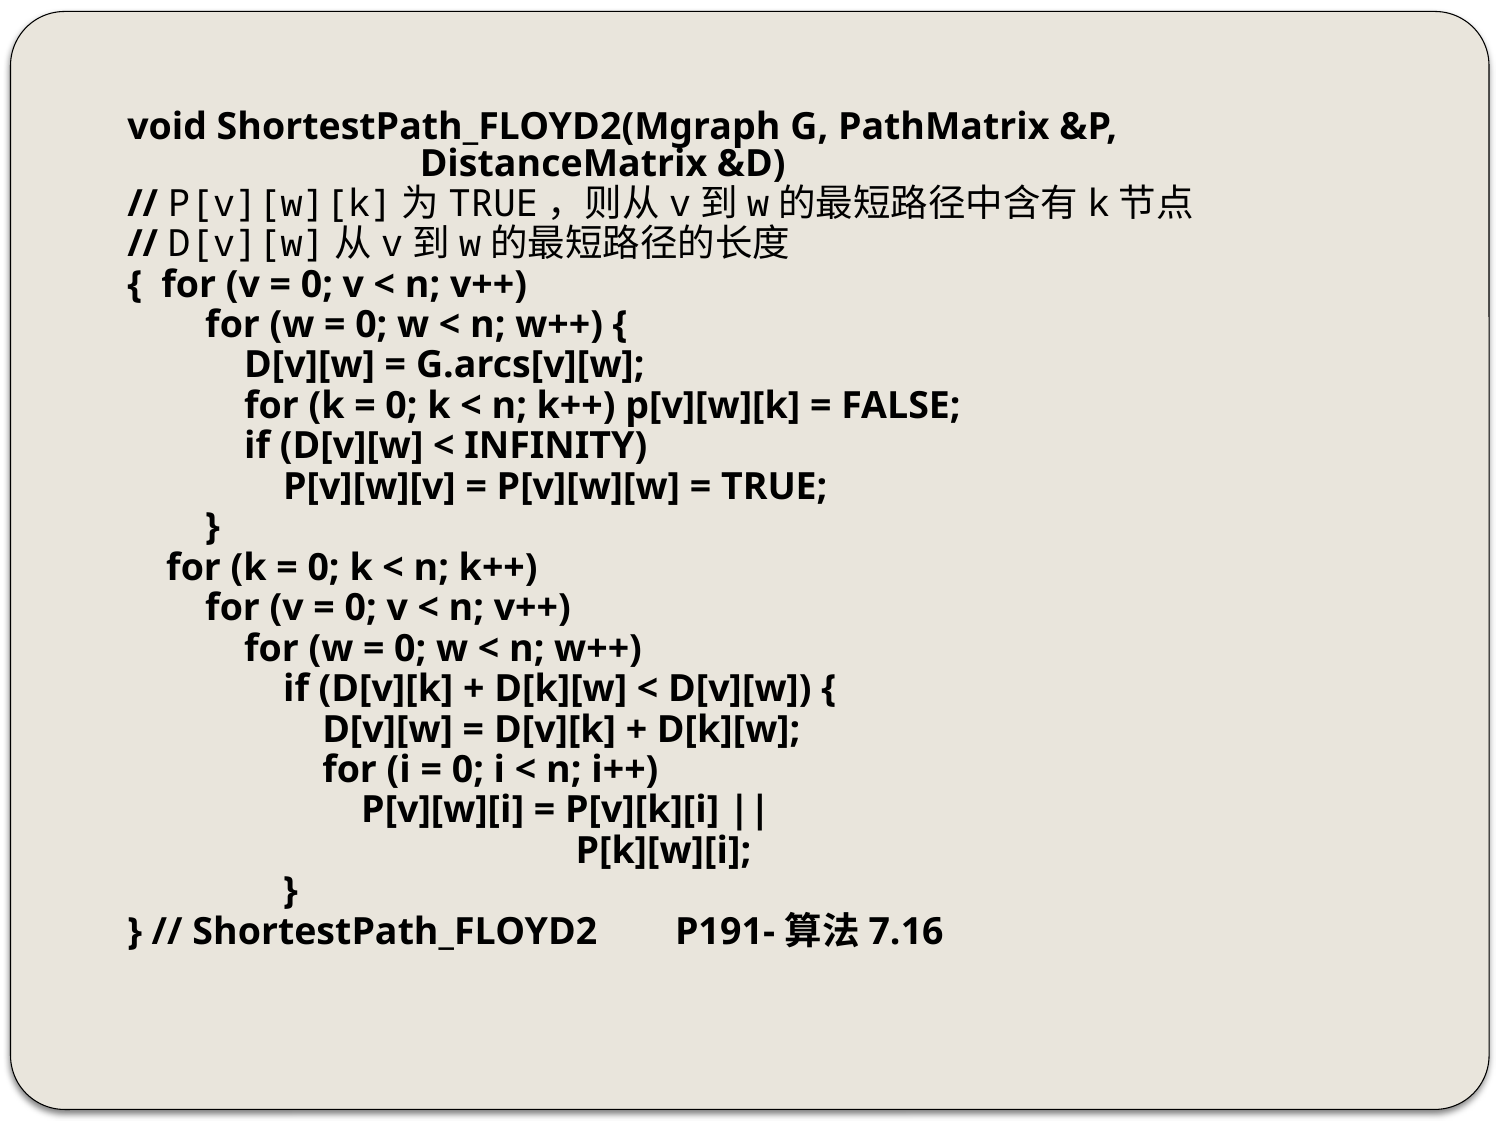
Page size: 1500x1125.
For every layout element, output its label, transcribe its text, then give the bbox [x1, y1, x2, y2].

text_box void ShortestPath_FLOYD2(Mgraph G, PathMatrix &P, DistanceMatrix &D) // P[v][w][k]为TRUE，则从v到w的最短路径中含有k节点 // D[v][w]从v到w的最短路径的长度 { for (v = 0; v < n; v++) for (w = 0; w < n; w++) { D[v][w] = G.arcs[v][w]; for (k = 0; k < n; k++) p[v][w][k] = FALSE; if (D[v][w] < INFINITY) P[v][w][v] = P[v][w][w] = TRUE; } for (k = 0; k < n; k++) for (v = 0; v < n; v++) for (w = 0; w < n; w++) if (D[v][k] + D[k][w] < D[v][w]) { D[v][w] = D[v][k] + D[k][w]; for (i = 0; i < n; i++) P[v][w][i] = P[v][k][i] || P[k][w][i]; } } // ShortestPath_FLOYD2 P191-算法7.16 [112, 99, 1388, 960]
